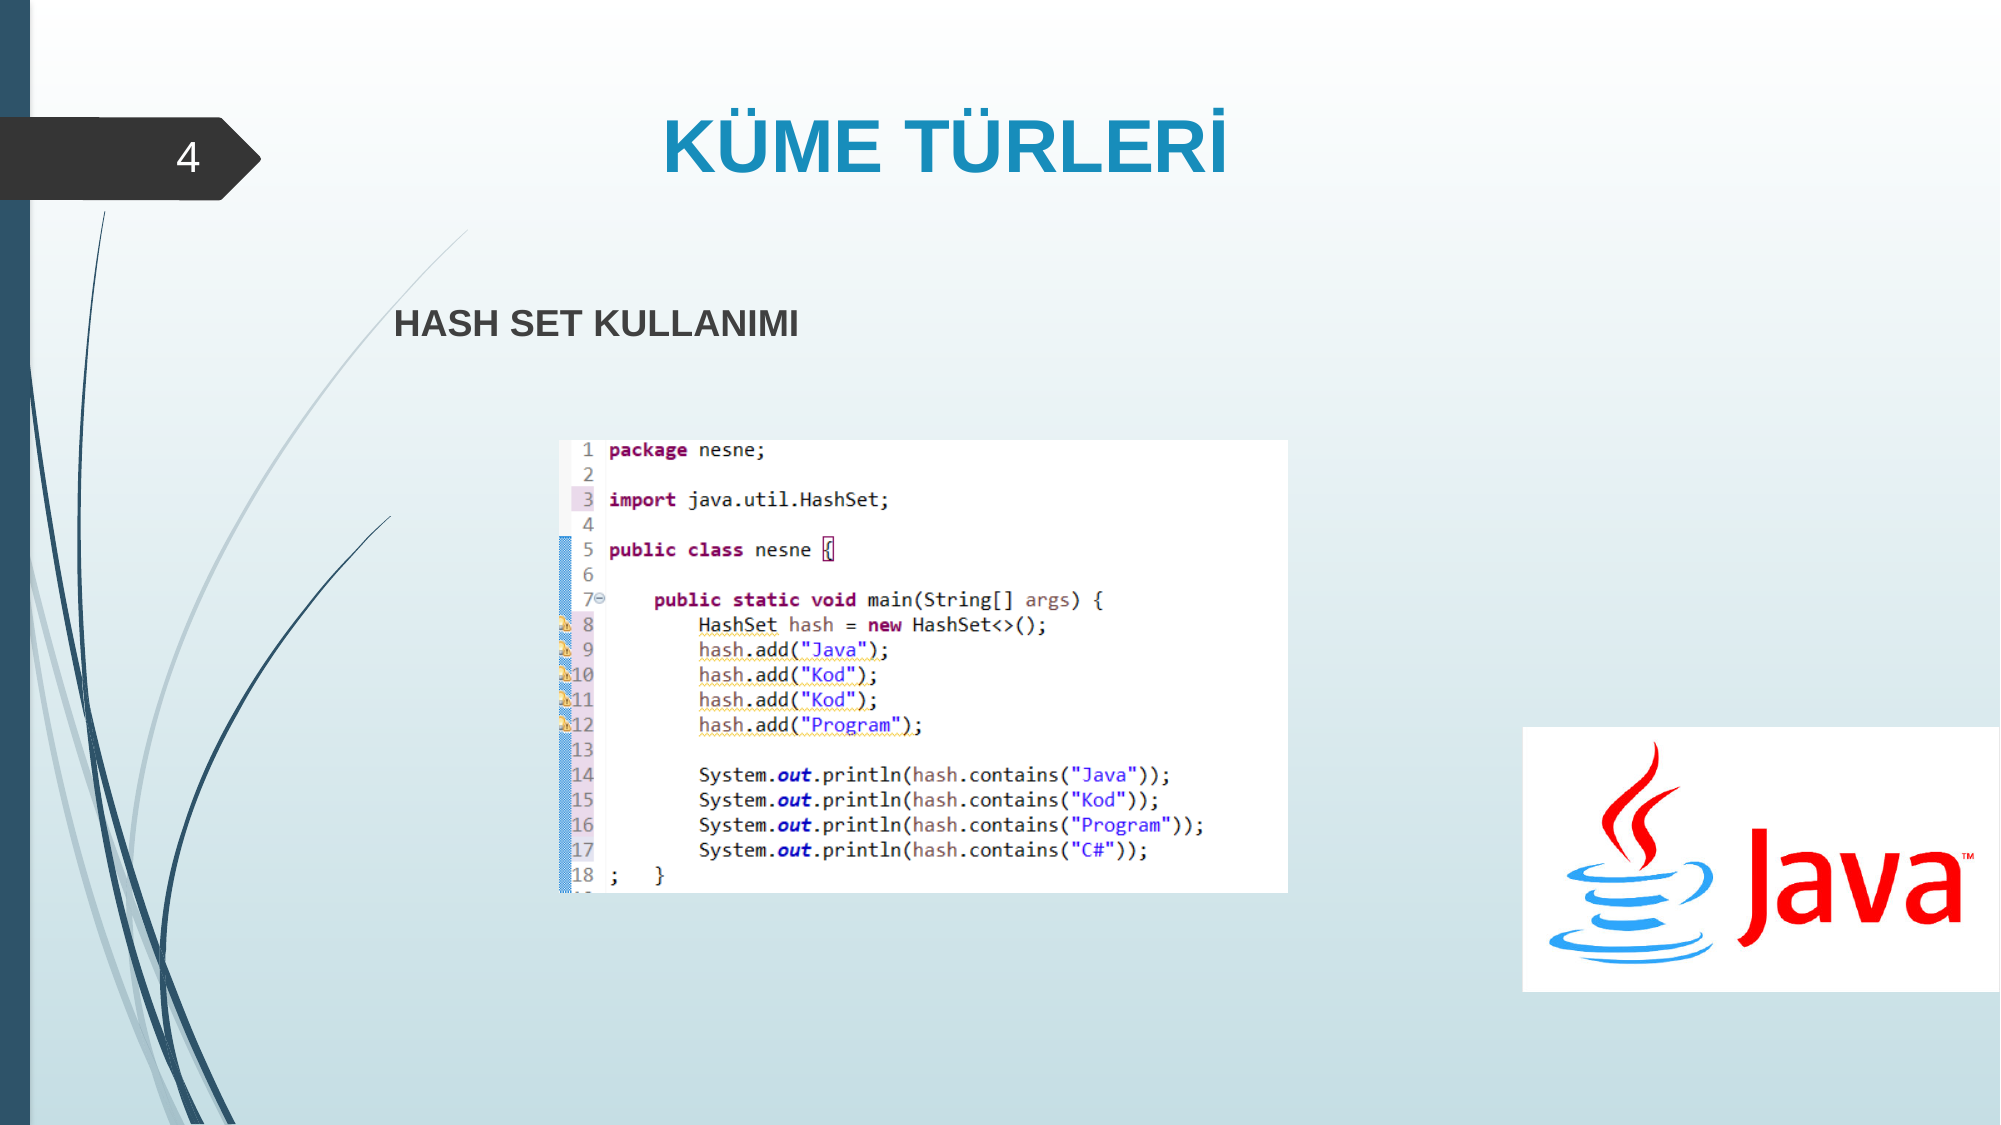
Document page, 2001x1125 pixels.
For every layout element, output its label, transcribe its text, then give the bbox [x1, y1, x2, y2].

picture [1522, 727, 2000, 992]
slide_number 4 [87, 129, 216, 190]
list HASH SET KULLANIMI [378, 291, 1666, 1104]
picture [558, 440, 1289, 894]
title KÜME TÜRLERİ [215, 90, 1677, 301]
